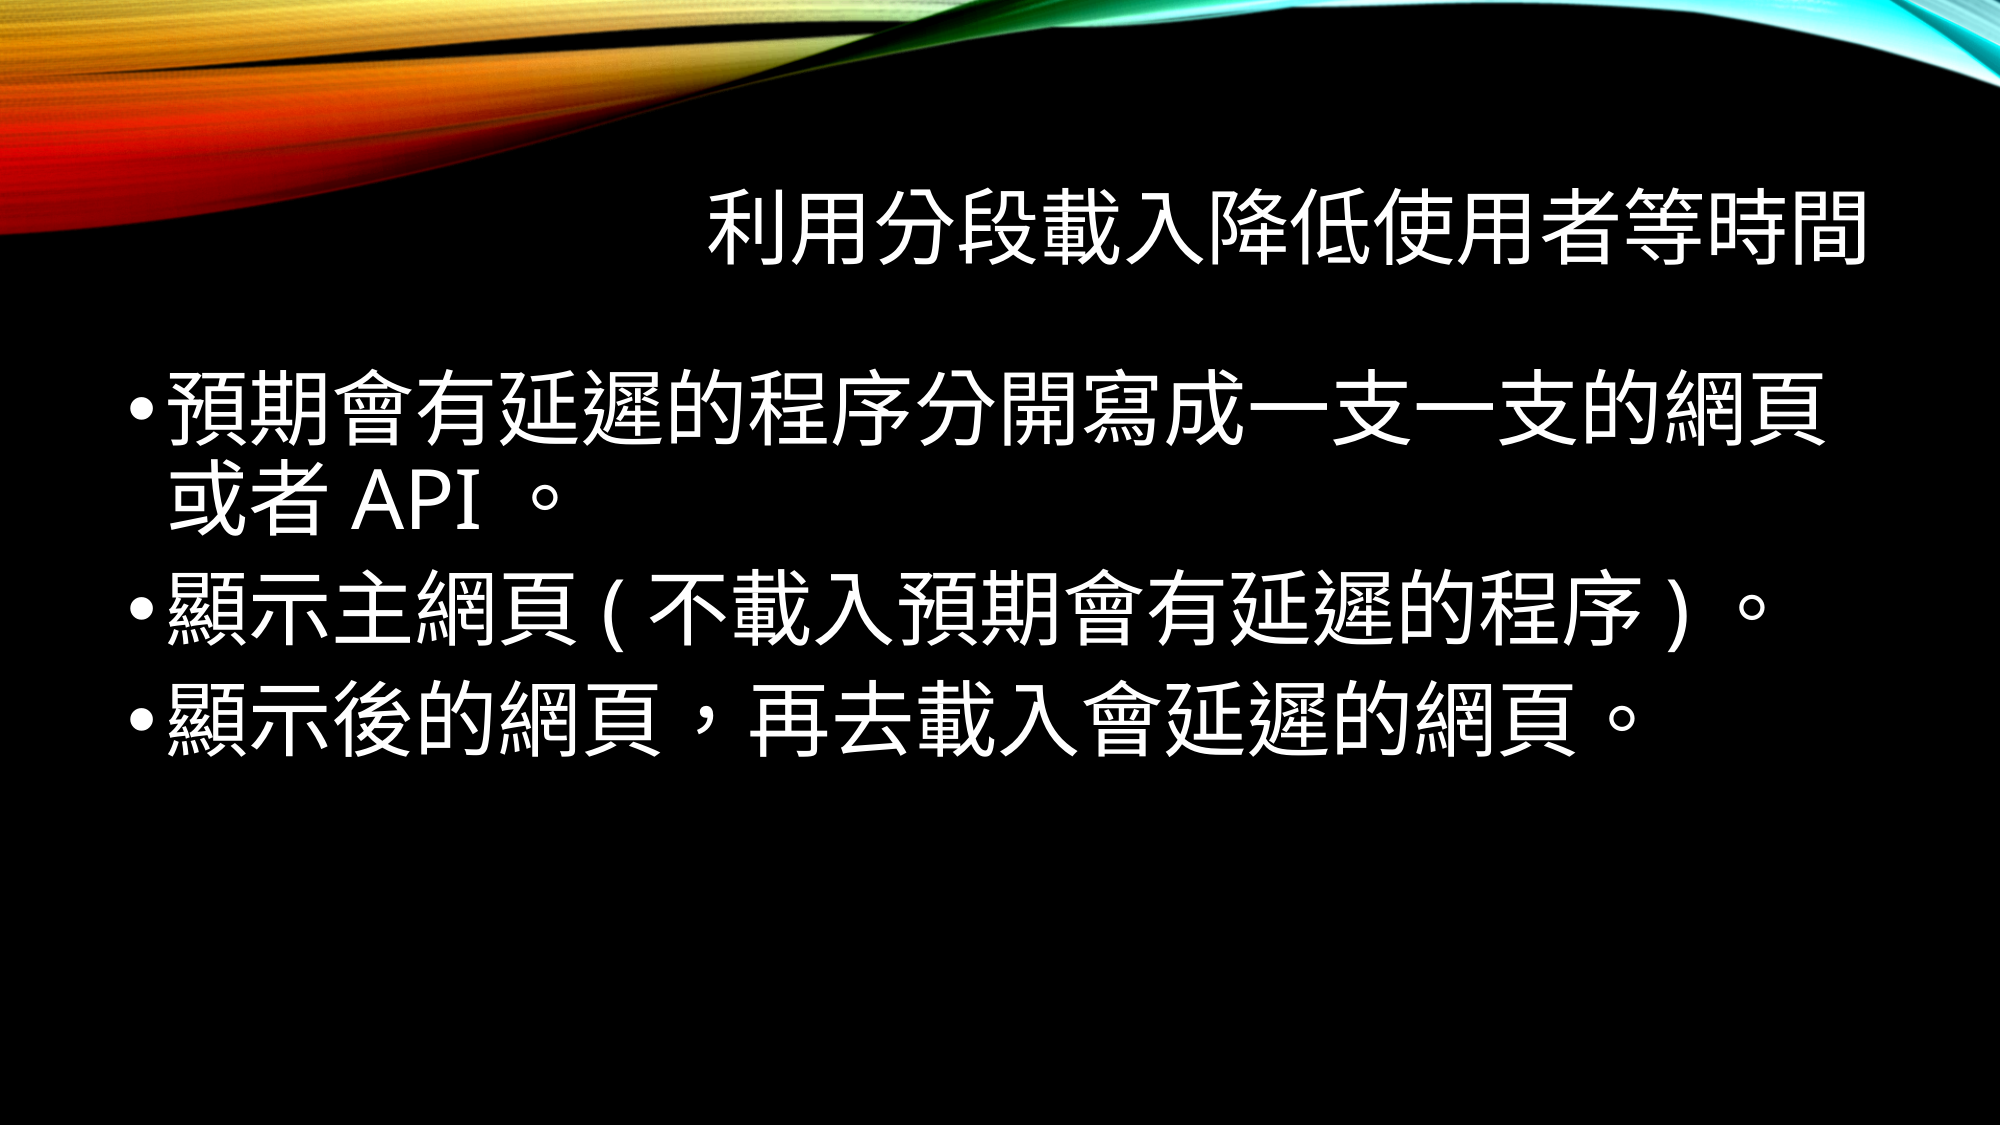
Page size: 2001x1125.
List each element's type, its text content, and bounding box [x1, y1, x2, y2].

list 預期會有延遲的程序分開寫成一支一支的網頁或者API。 顯示主網頁(不載入預期會有延遲的程序)。 顯示後的網頁，再去載入會延遲的網頁。 [112, 360, 1888, 1021]
title 利用分段載入降低使用者等時間 [474, 125, 1888, 338]
picture [0, 0, 2000, 237]
